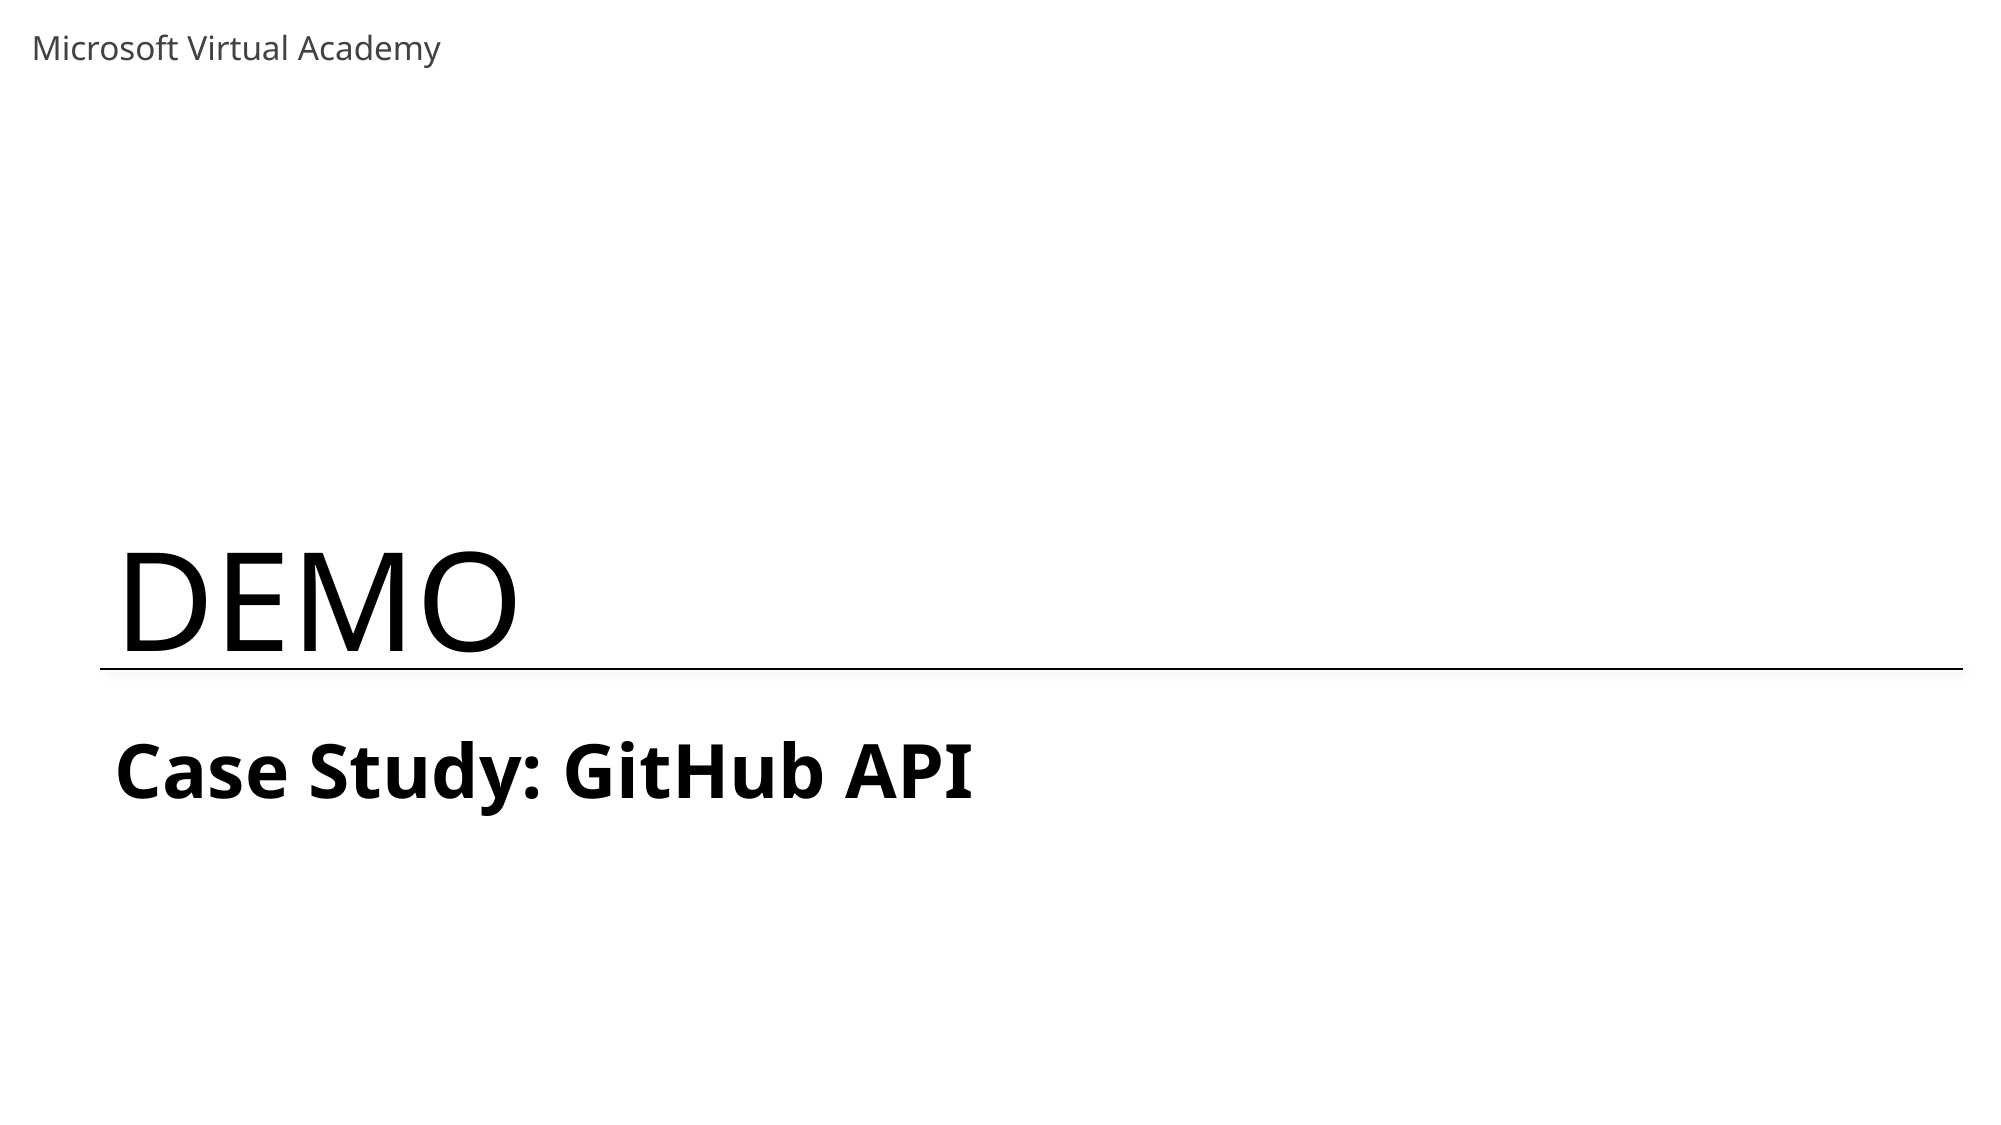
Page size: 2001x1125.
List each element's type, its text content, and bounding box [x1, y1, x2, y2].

title Case Study: GitHub API [99, 733, 1976, 1009]
